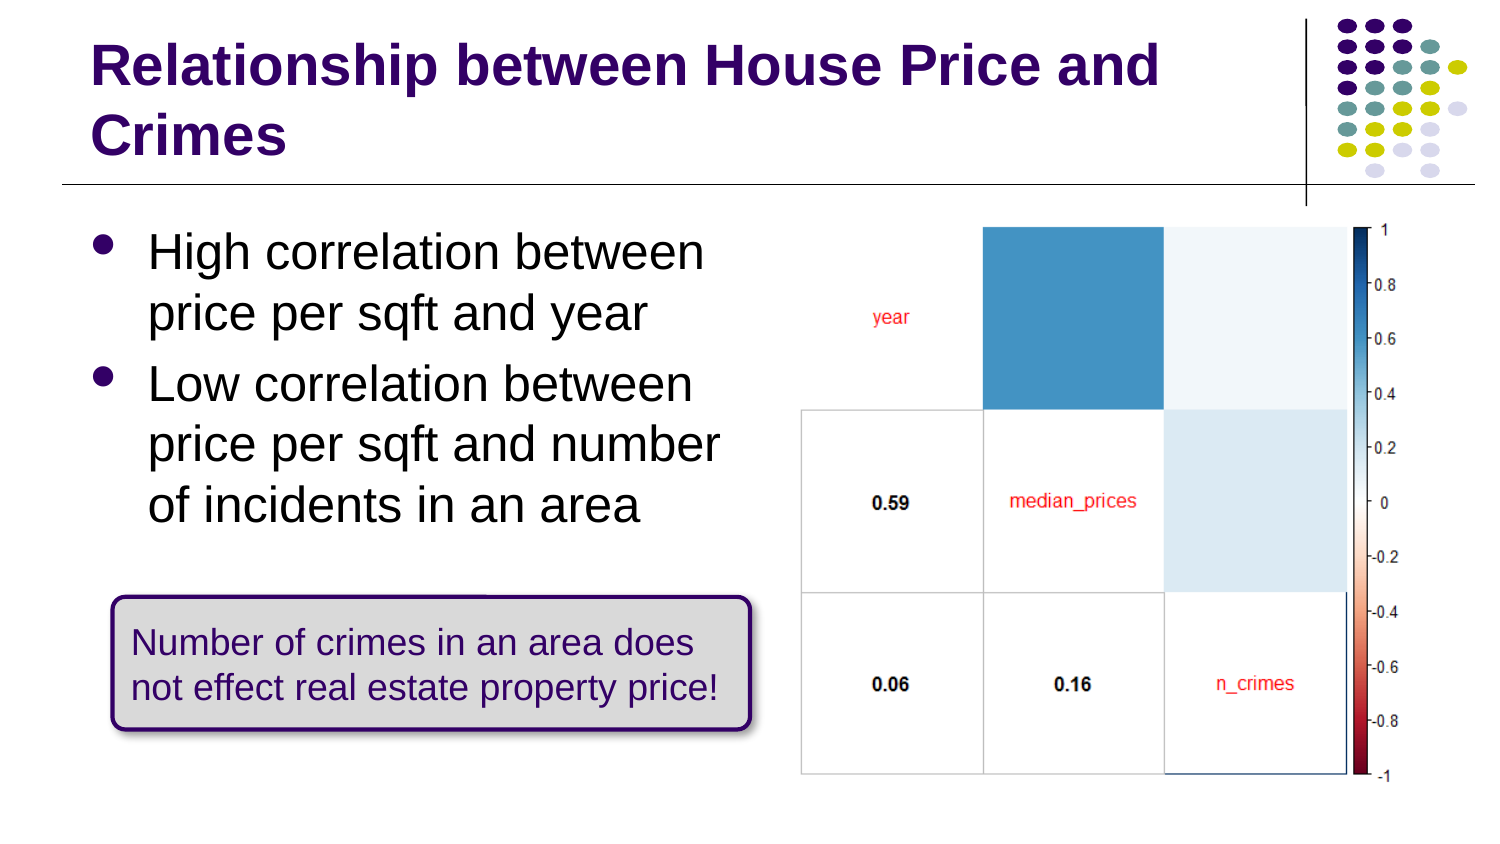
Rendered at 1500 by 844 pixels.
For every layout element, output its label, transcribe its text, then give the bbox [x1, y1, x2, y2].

title Relationship between House Price and Crimes [75, 15, 1313, 175]
text_box Number of crimes in an area does not effect real estate property price! [110, 594, 753, 732]
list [774, 221, 1436, 809]
list High correlation between price per sqft and year Low correlation between price per sqft and number of incidents in an area [75, 211, 738, 547]
